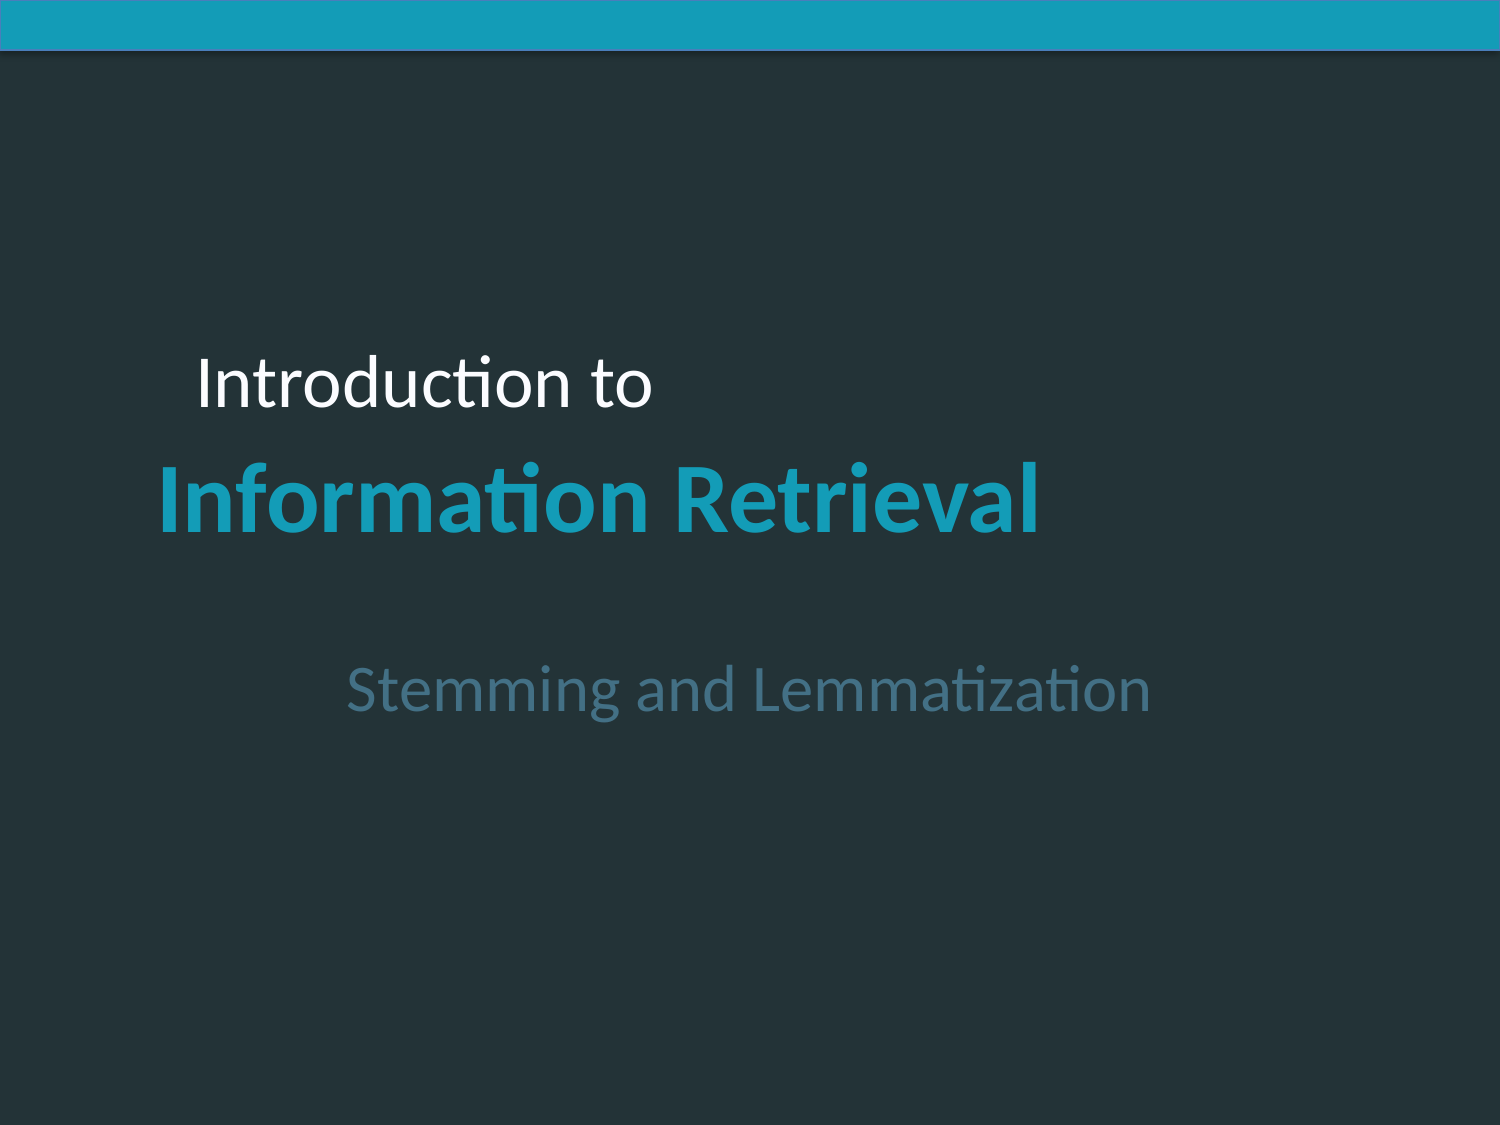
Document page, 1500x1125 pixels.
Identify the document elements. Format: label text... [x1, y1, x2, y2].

subtitle Stemming and Lemmatization [225, 637, 1275, 1025]
